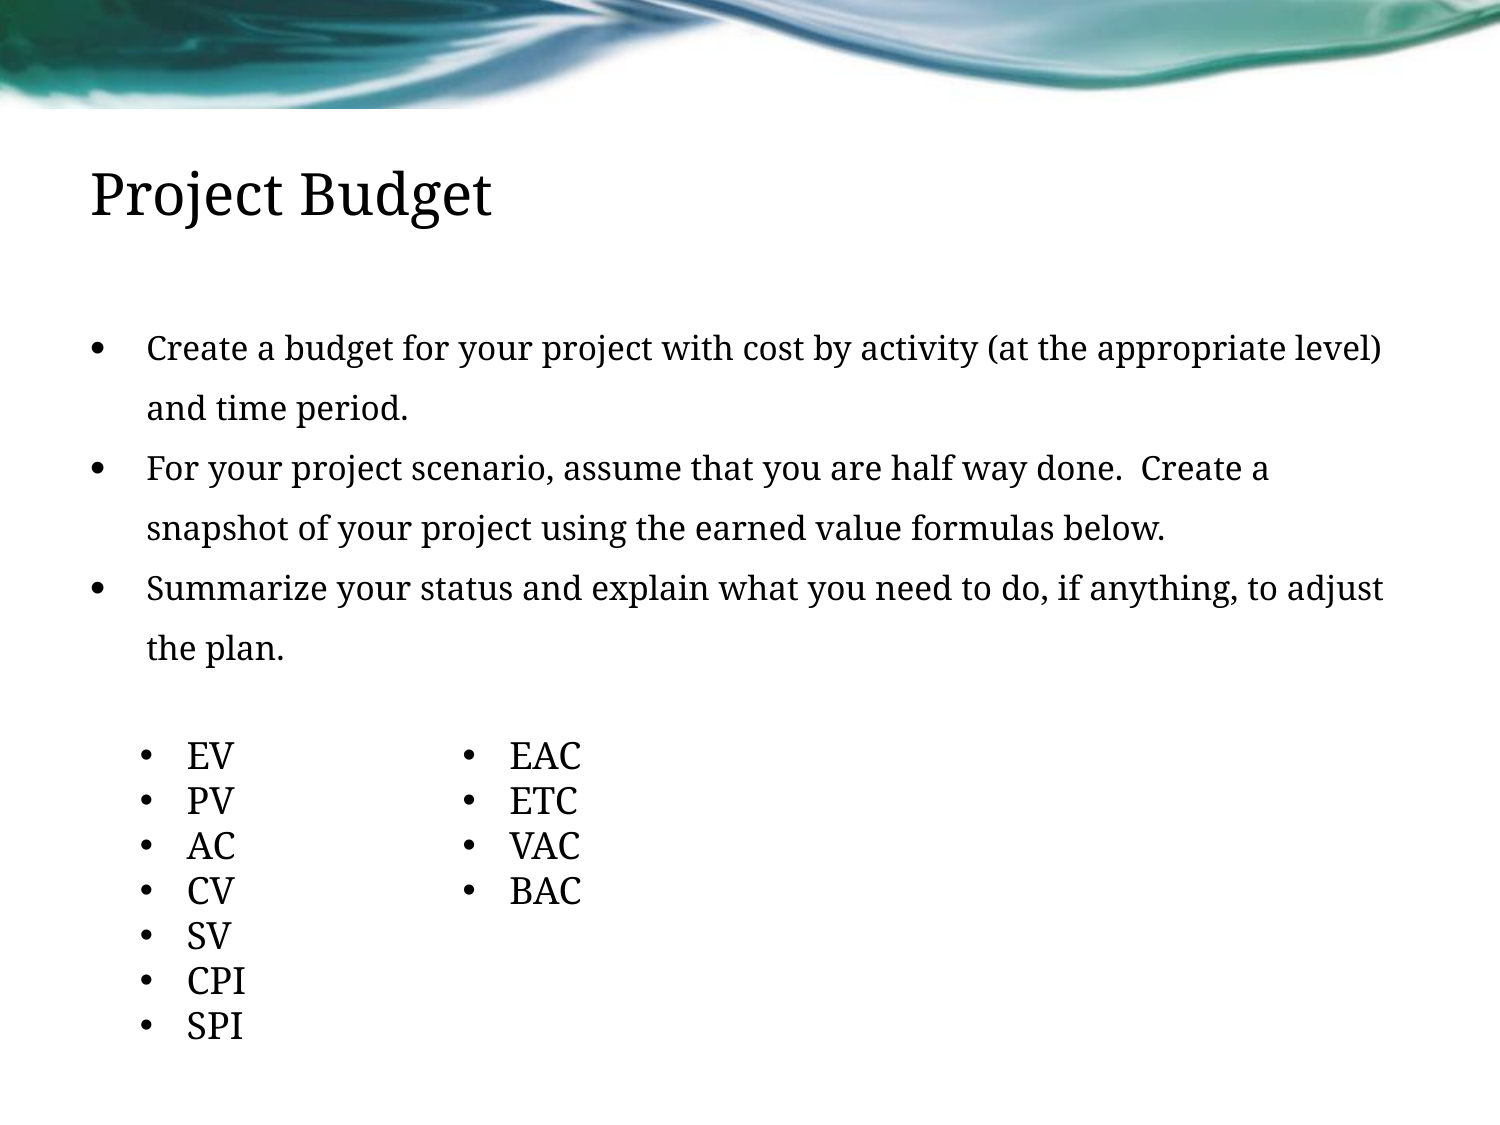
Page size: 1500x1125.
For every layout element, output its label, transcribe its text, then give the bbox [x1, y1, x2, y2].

list Create a budget for your project with cost by activity (at the appropriate level) and time period. For your project scenario, assume that you are half way done. Create a snapshot of your project using the earned value formulas below. Summarize your status and explain what you need to do, if anything, to adjust the plan. [75, 299, 1425, 625]
picture [0, 0, 1500, 109]
text_box EV PV AC CV SV CPI SPI EAC ETC VAC BAC [124, 724, 800, 1057]
title Project Budget [75, 149, 1425, 299]
